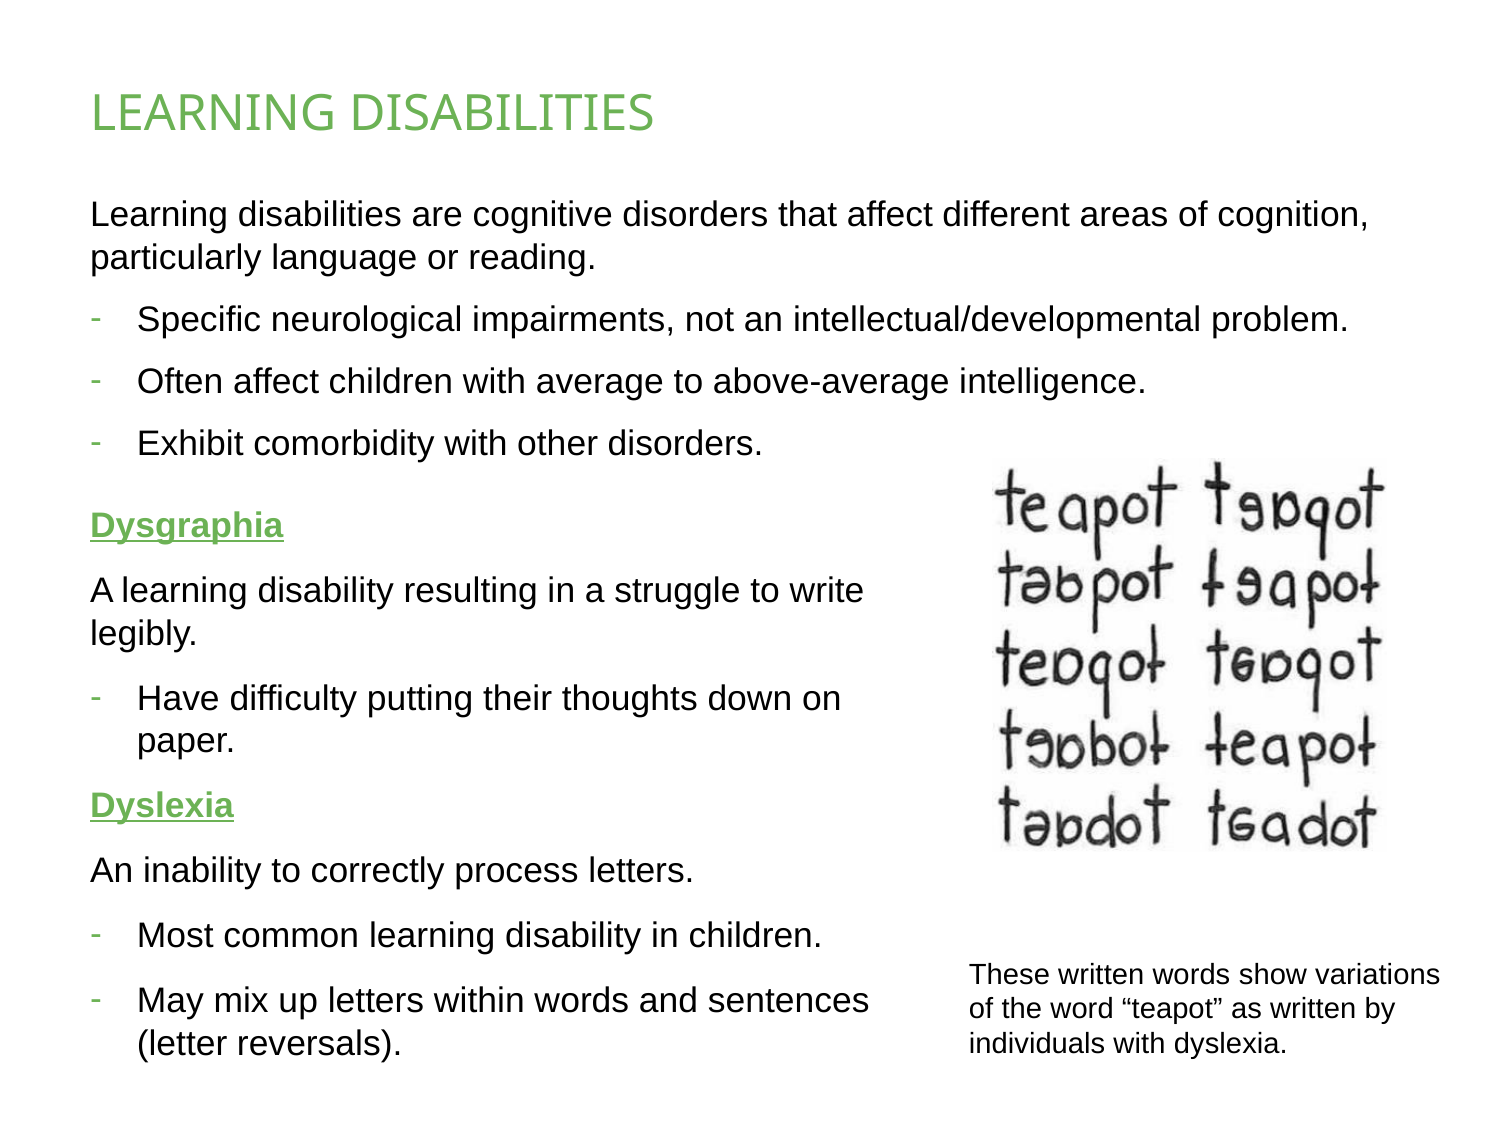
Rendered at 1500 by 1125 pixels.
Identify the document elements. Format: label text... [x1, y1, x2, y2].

text_box These written words show variations of the word “teapot” as written by individuals with dyslexia. [953, 947, 1472, 1125]
list Learning disabilities are cognitive disorders that affect different areas of cognition, particularly language or reading. Specific neurological impairments, not an intellectual/developmental problem. Often affect children with average to above-average intelligence. Exhibit comorbidity with other disorders. [75, 184, 1448, 494]
text_box Dysgraphia A learning disability resulting in a struggle to write legibly. Have difficulty putting their thoughts down on paper. Dyslexia An inability to correctly process letters. Most common learning disability in children. May mix up letters within words and sentences (letter reversals). [75, 494, 954, 1125]
picture [736, 458, 1500, 853]
title LEARNING DISABILITIES [75, 39, 1398, 148]
